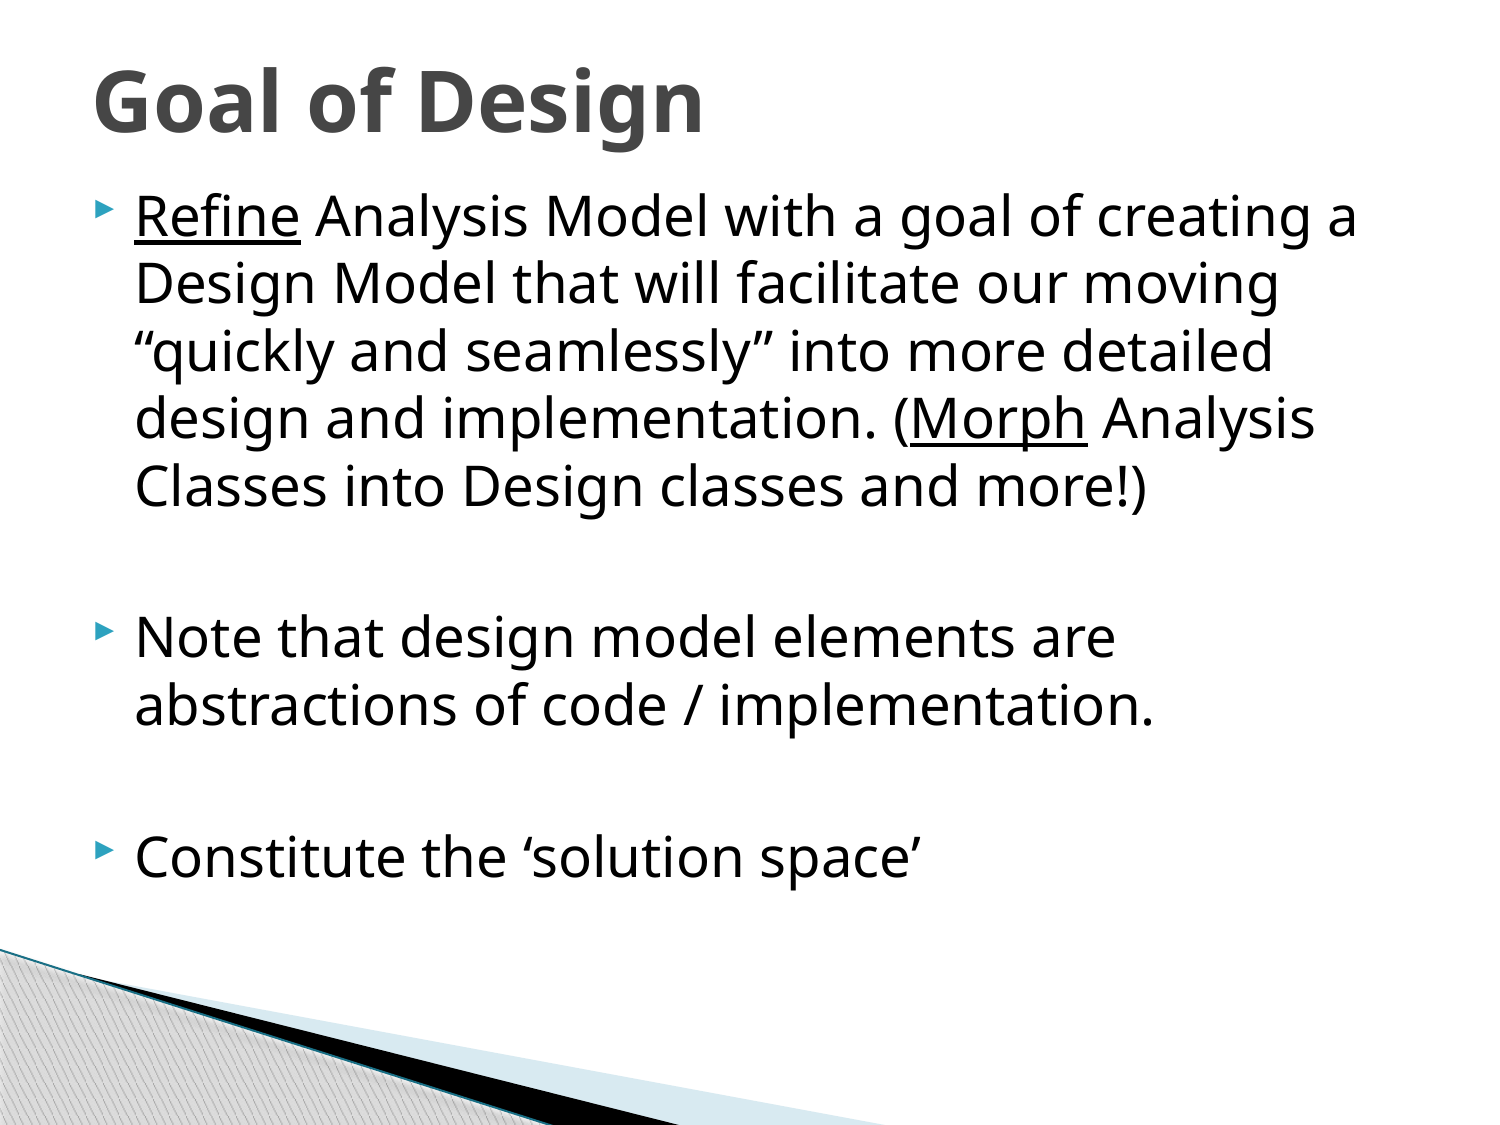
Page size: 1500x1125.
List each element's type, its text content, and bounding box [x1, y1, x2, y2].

list Refine Analysis Model with a goal of creating a Design Model that will facilitate our moving “quickly and seamlessly” into more detailed design and implementation. (Morph Analysis Classes into Design classes and more!) Note that design model elements are abstractions of code / implementation. Constitute the ‘solution space’ [59, 172, 1452, 1025]
title Goal of Design [76, 4, 1427, 172]
